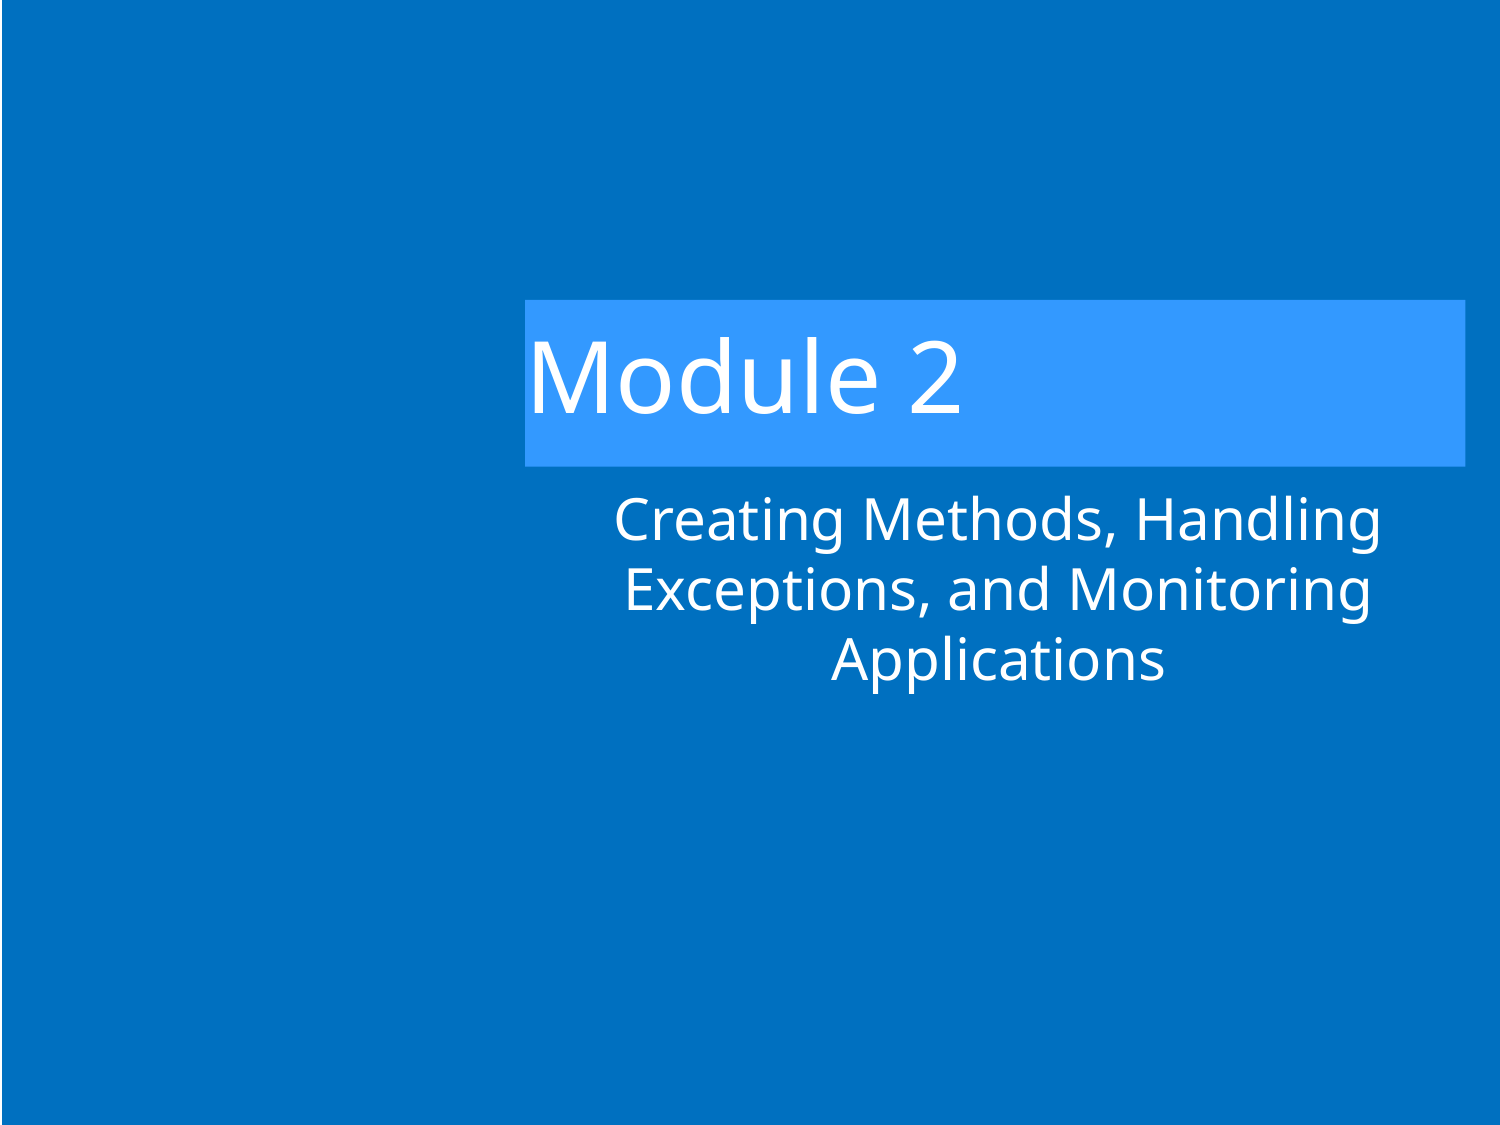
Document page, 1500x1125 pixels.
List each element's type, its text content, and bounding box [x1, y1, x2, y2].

title Module 2 [524, 299, 1466, 467]
subtitle Creating Methods, Handling Exceptions, and Monitoring Applications [524, 474, 1473, 657]
